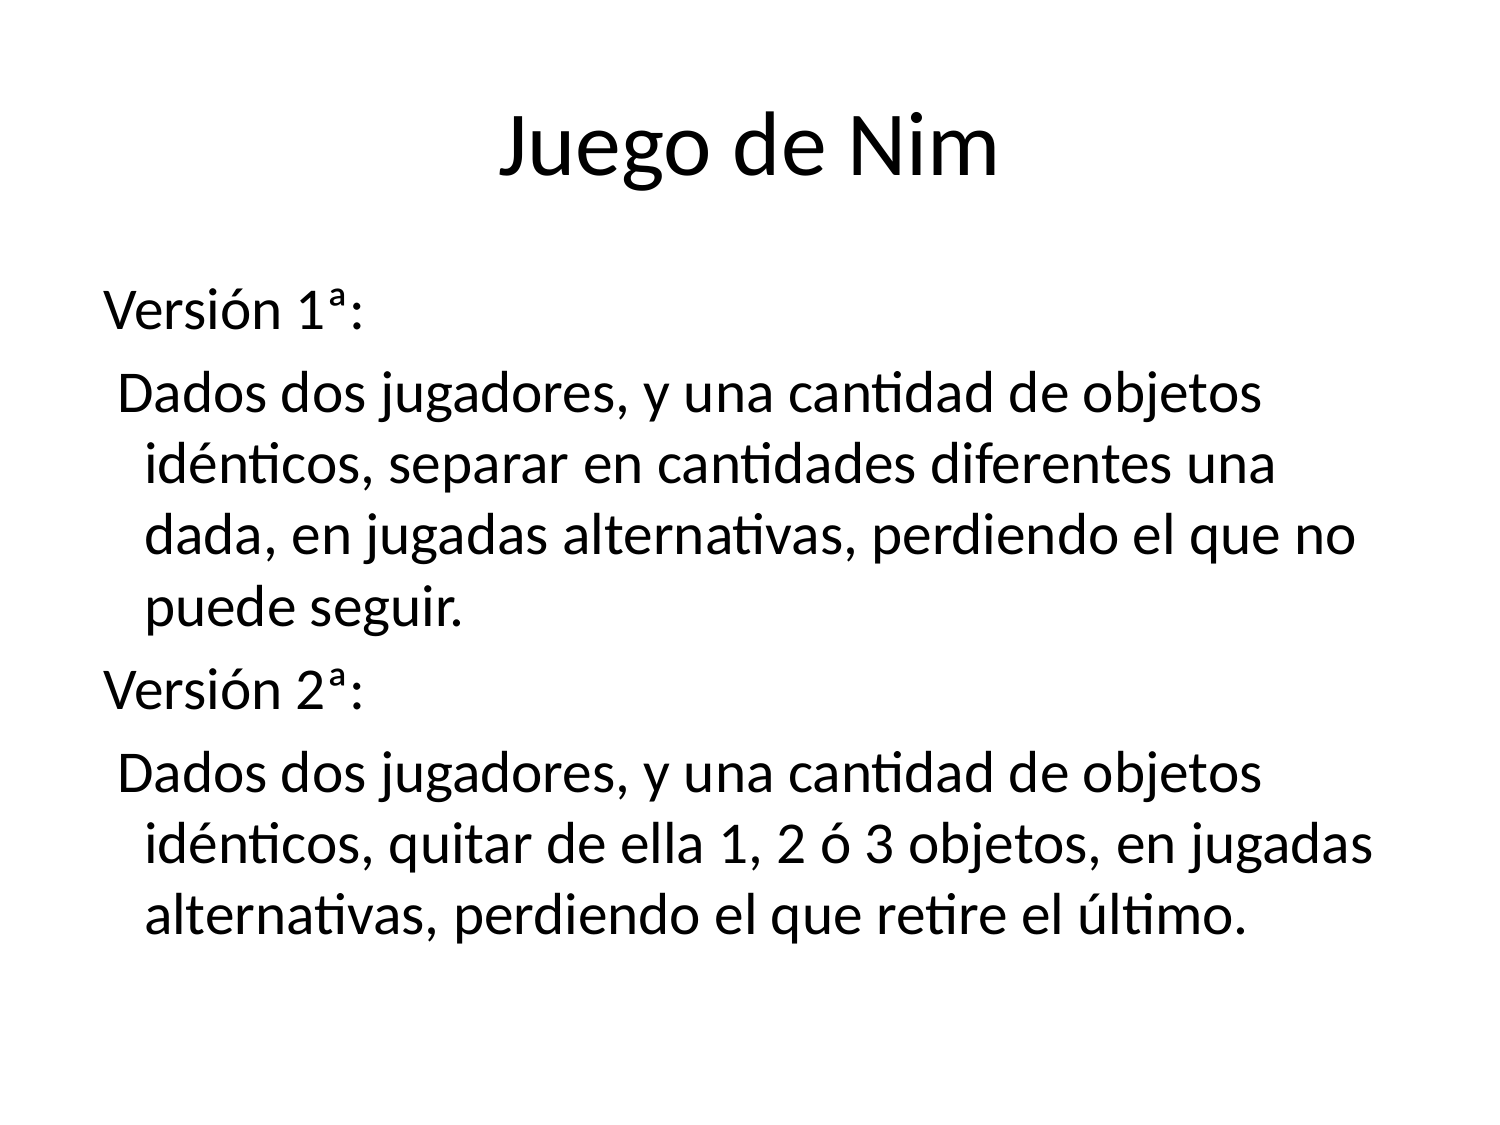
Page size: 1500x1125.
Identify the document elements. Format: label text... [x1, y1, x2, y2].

list Versión 1ª: Dados dos jugadores, y una cantidad de objetos idénticos, separar en cantidades diferentes una dada, en jugadas alternativas, perdiendo el que no puede seguir. Versión 2ª: Dados dos jugadores, y una cantidad de objetos idénticos, quitar de ella 1, 2 ó 3 objetos, en jugadas alternativas, perdiendo el que retire el último. [75, 262, 1425, 1005]
title Juego de Nim [75, 45, 1425, 233]
